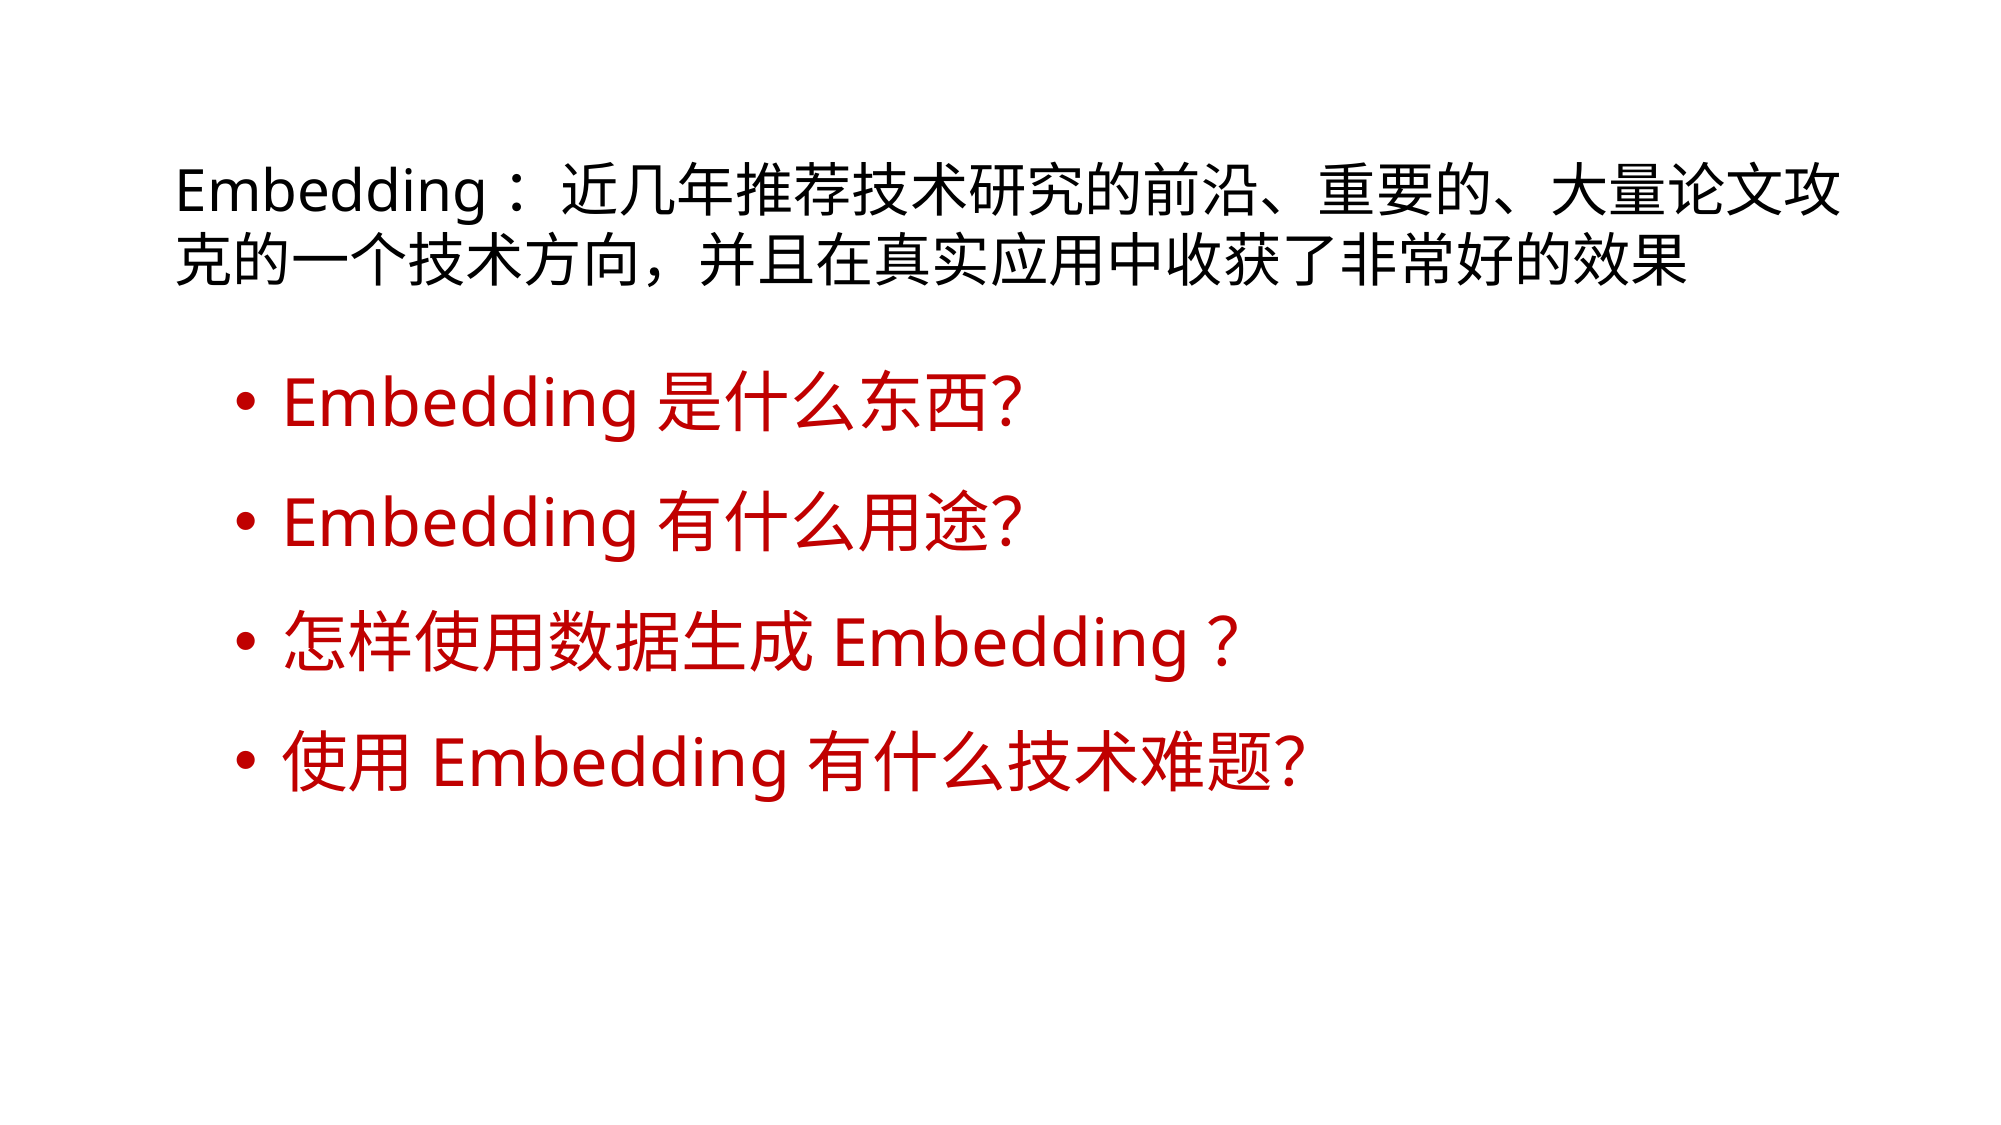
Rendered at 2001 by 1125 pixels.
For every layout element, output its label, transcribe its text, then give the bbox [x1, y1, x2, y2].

text_box Embedding是什么东西？ Embedding有什么用途？ 怎样使用数据生成Embedding？ 使用Embedding有什么技术难题？ [219, 312, 1355, 808]
text_box Embedding：近几年推荐技术研究的前沿、重要的、大量论文攻克的一个技术方向，并且在真实应用中收获了非常好的效果 [159, 145, 1914, 301]
